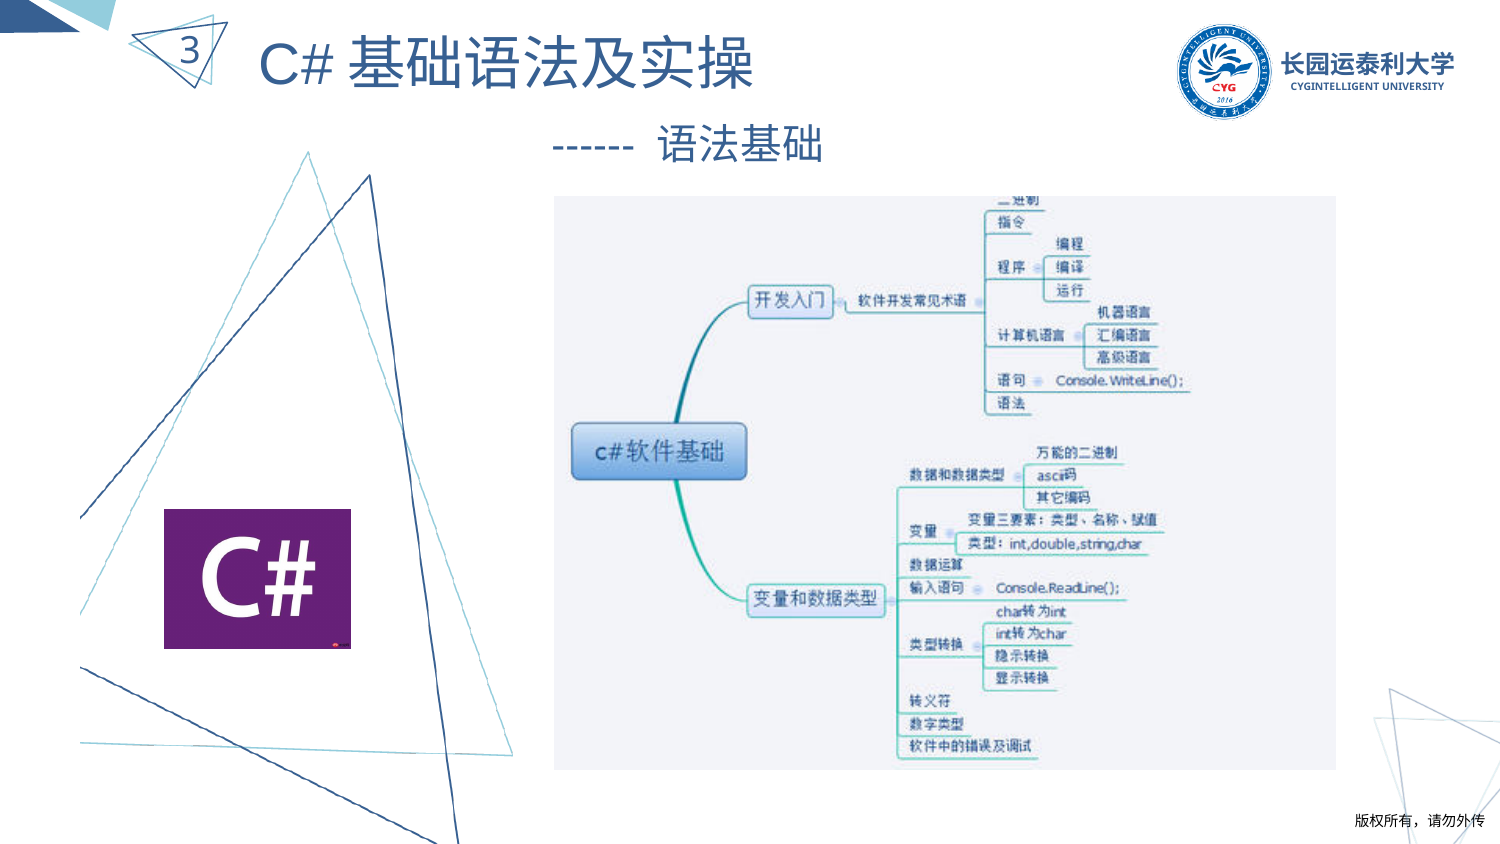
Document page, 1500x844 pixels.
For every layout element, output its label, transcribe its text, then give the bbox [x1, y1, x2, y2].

text_box CYGINTELLIGENT UNIVERSITY [1277, 73, 1460, 99]
picture [80, 149, 513, 844]
picture [1174, 22, 1273, 121]
picture [554, 196, 1337, 771]
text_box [128, 11, 228, 89]
text_box C#基础语法及实操 [244, 19, 770, 104]
picture [1374, 689, 1500, 843]
text_box ------ 语法基础 [536, 110, 1042, 176]
text_box 长园运泰利大学 [1277, 41, 1471, 86]
